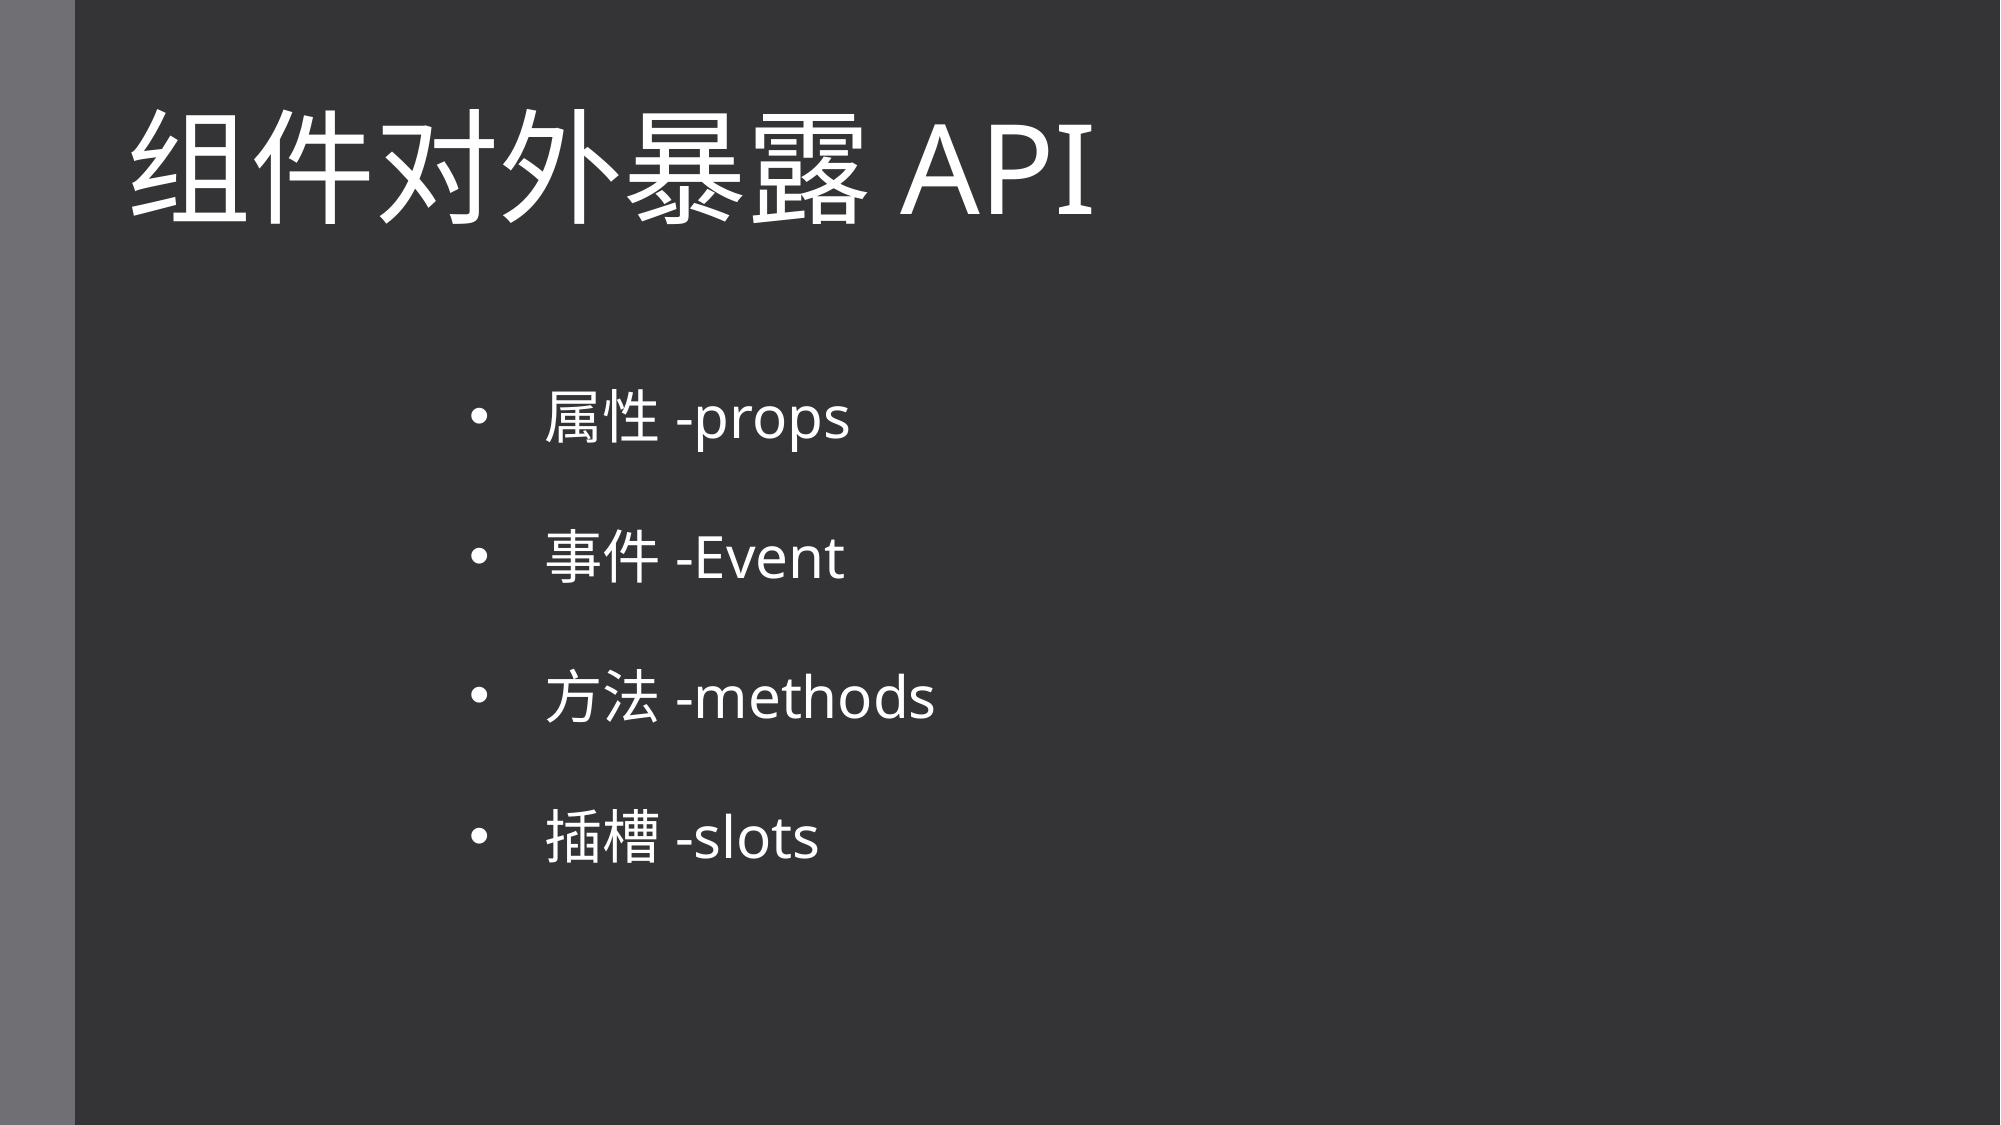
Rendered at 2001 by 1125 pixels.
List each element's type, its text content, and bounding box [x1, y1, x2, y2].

text_box 属性-props 事件-Event 方法-methods 插槽-slots [454, 372, 1807, 983]
title 组件对外暴露API [111, 46, 1324, 248]
